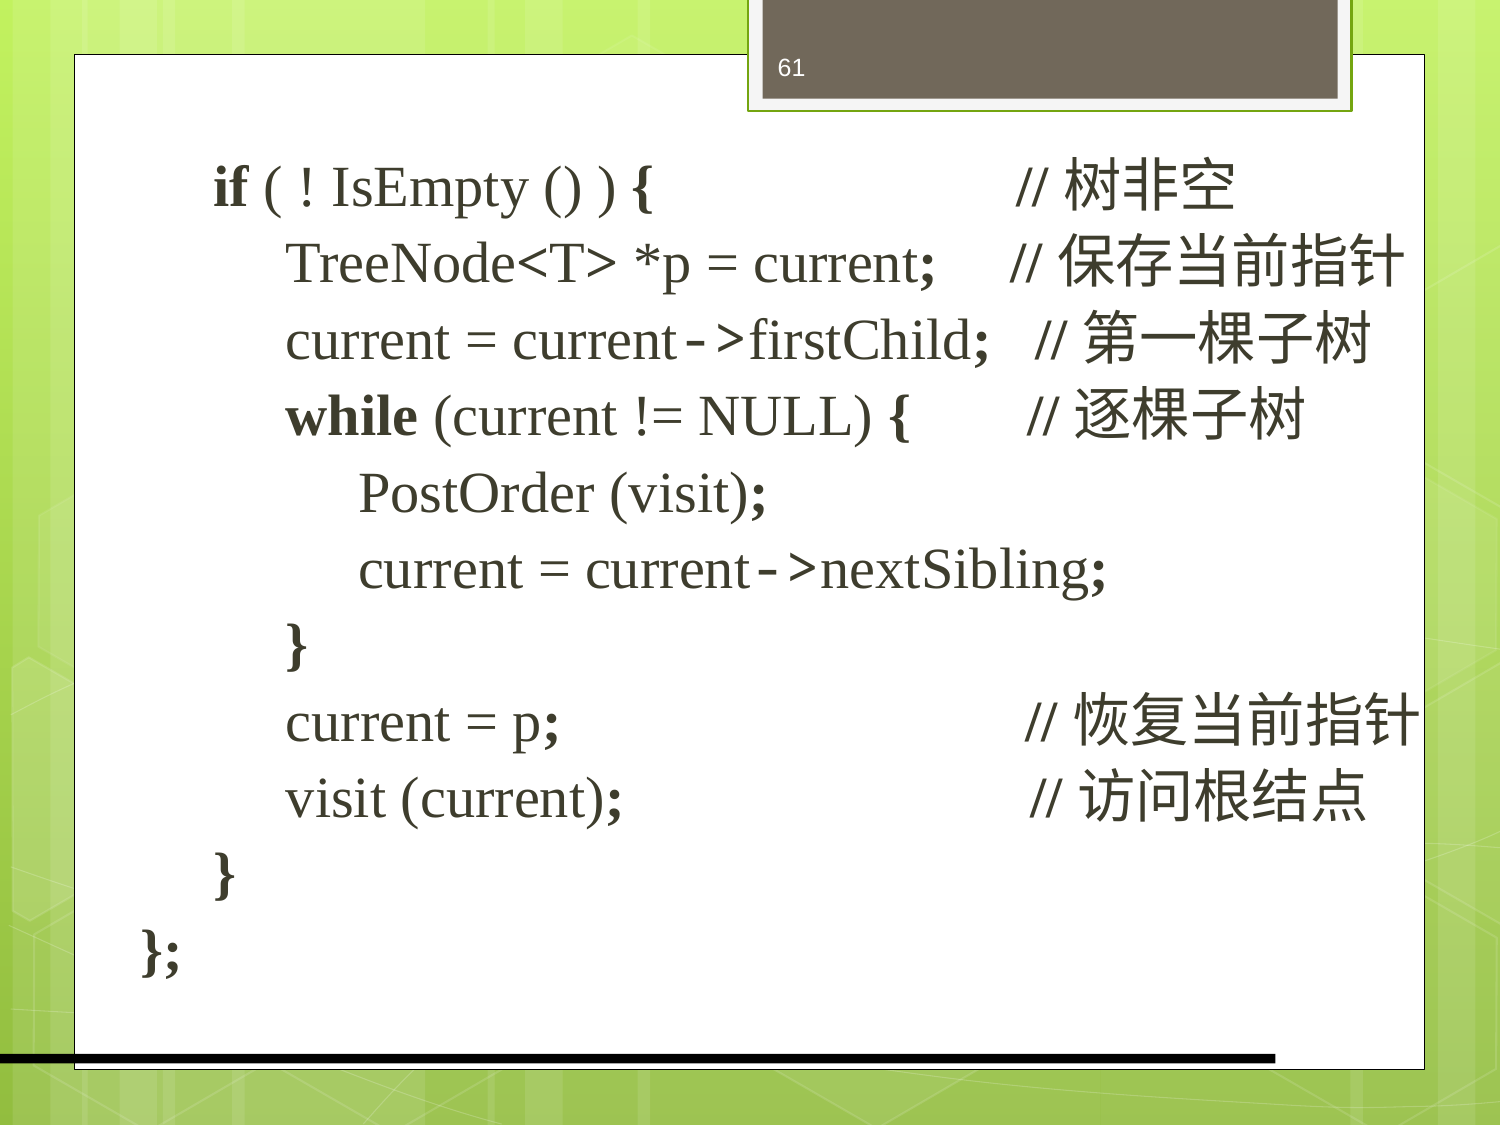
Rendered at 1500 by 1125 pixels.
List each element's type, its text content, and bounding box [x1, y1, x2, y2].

list if ( ! IsEmpty () ) { //树非空 TreeNode<T> *p = current; //保存当前指针 current = current->firstChild; //第一棵子树 while (current != NULL) { //逐棵子树 PostOrder (visit); current = current->nextSibling; } current = p; //恢复当前指针 visit (current); //访问根结点 } }; [114, 137, 1465, 1053]
slide_number 61 [762, 36, 982, 97]
